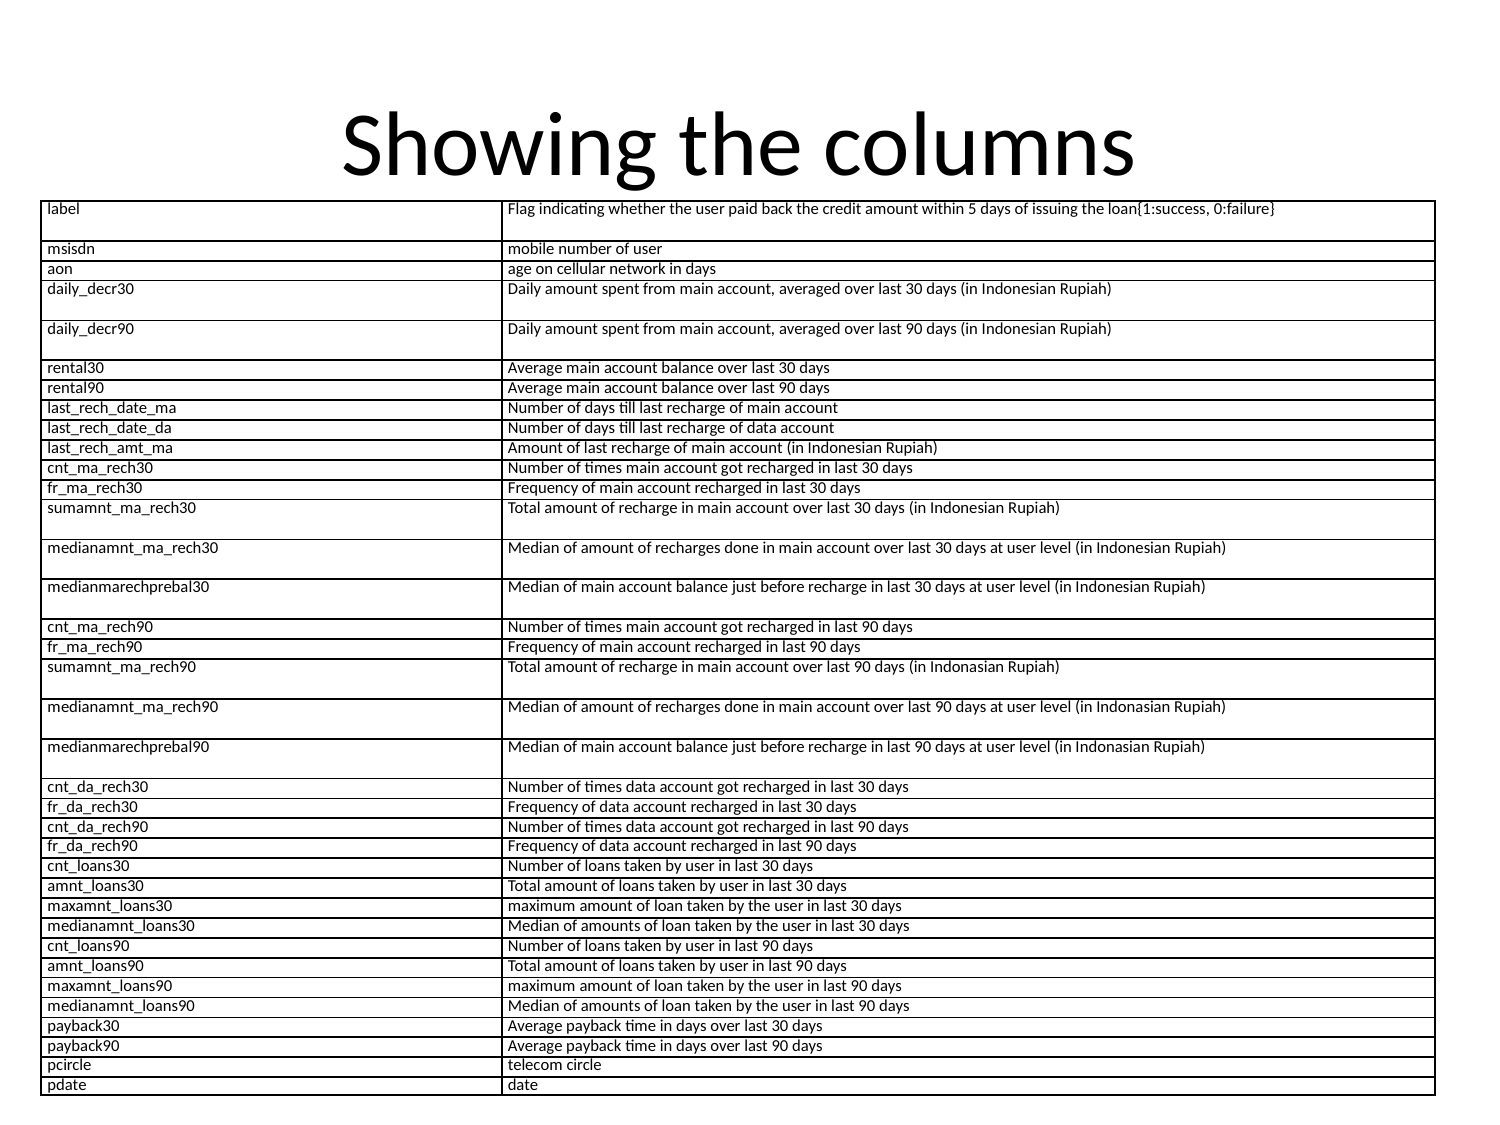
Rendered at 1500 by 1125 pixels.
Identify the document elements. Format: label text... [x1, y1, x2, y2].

table_cell Median of amount of recharges done in main account over last 30 days at user level (in Indonesian Rupiah) [503, 540, 1434, 578]
table_cell Total amount of loans taken by user in last 30 days [503, 879, 1434, 897]
table_cell Frequency of data account recharged in last 90 days [503, 839, 1434, 857]
table_cell Median of amount of recharges done in main account over last 90 days at user level (in Indonasian Rupiah) [503, 700, 1434, 738]
table_cell Frequency of main account recharged in last 90 days [503, 640, 1434, 658]
table_cell Average main account balance over last 30 days [503, 361, 1434, 379]
table_cell telecom circle [503, 1058, 1434, 1076]
table_cell Amount of last recharge of main account (in Indonesian Rupiah) [503, 441, 1434, 459]
table_cell maxamnt_loans90 [42, 978, 501, 997]
table_cell last_rech_amt_ma [42, 441, 501, 459]
table_cell maximum amount of loan taken by the user in last 90 days [503, 978, 1434, 997]
table_cell Daily amount spent from main account, averaged over last 30 days (in Indonesian Rupiah) [503, 281, 1434, 320]
table_cell maxamnt_loans30 [42, 899, 501, 917]
table_cell medianmarechprebal90 [42, 740, 501, 778]
table_cell rental90 [42, 381, 501, 399]
table_cell sumamnt_ma_rech90 [42, 660, 501, 698]
title Showing the columns [75, 45, 1425, 200]
table_cell Number of times main account got recharged in last 30 days [503, 461, 1434, 479]
table_cell fr_da_rech90 [42, 839, 501, 857]
table_cell rental30 [42, 361, 501, 379]
table_cell daily_decr90 [42, 321, 501, 359]
table_cell medianmarechprebal30 [42, 580, 501, 618]
table_cell Number of days till last recharge of main account [503, 401, 1434, 419]
table_cell cnt_ma_rech90 [42, 620, 501, 638]
table_cell Number of days till last recharge of data account [503, 421, 1434, 439]
table_cell medianamnt_loans90 [42, 998, 501, 1017]
table_cell medianamnt_ma_rech90 [42, 700, 501, 738]
table_header Flag indicating whether the user paid back the credit amount within 5 days of issuing the loan{1:success, 0:failure} [503, 202, 1434, 240]
table_cell Frequency of data account recharged in last 30 days [503, 799, 1434, 817]
table_cell Daily amount spent from main account, averaged over last 90 days (in Indonesian Rupiah) [503, 321, 1434, 359]
table_cell amnt_loans30 [42, 879, 501, 897]
table_cell Number of loans taken by user in last 30 days [503, 859, 1434, 877]
table_cell daily_decr30 [42, 281, 501, 320]
table_cell fr_da_rech30 [42, 799, 501, 817]
table_cell medianamnt_loans30 [42, 919, 501, 937]
table_cell medianamnt_ma_rech30 [42, 540, 501, 578]
table_cell last_rech_date_ma [42, 401, 501, 419]
table_cell cnt_da_rech30 [42, 779, 501, 798]
table_cell amnt_loans90 [42, 959, 501, 977]
table_cell Median of amounts of loan taken by the user in last 90 days [503, 998, 1434, 1017]
table_cell date [503, 1078, 1434, 1094]
table_cell maximum amount of loan taken by the user in last 30 days [503, 899, 1434, 917]
table_cell Number of times data account got recharged in last 30 days [503, 779, 1434, 798]
table_cell Median of main account balance just before recharge in last 30 days at user level (in Indonesian Rupiah) [503, 580, 1434, 618]
table_cell Median of amounts of loan taken by the user in last 30 days [503, 919, 1434, 937]
table_cell Number of times main account got recharged in last 90 days [503, 620, 1434, 638]
table_cell payback30 [42, 1018, 501, 1036]
table_cell last_rech_date_da [42, 421, 501, 439]
table_cell fr_ma_rech90 [42, 640, 501, 658]
table_header label [42, 202, 501, 240]
table_cell Number of times data account got recharged in last 90 days [503, 819, 1434, 837]
table_cell Average payback time in days over last 30 days [503, 1018, 1434, 1036]
table_cell sumamnt_ma_rech30 [42, 500, 501, 539]
table_cell age on cellular network in days [503, 262, 1434, 280]
table_cell Average payback time in days over last 90 days [503, 1038, 1434, 1056]
table_cell Total amount of recharge in main account over last 90 days (in Indonasian Rupiah) [503, 660, 1434, 698]
table_cell Total amount of loans taken by user in last 90 days [503, 959, 1434, 977]
table_cell cnt_loans90 [42, 939, 501, 957]
table_cell pdate [42, 1078, 501, 1094]
table_cell Median of main account balance just before recharge in last 90 days at user level (in Indonasian Rupiah) [503, 740, 1434, 778]
table_cell aon [42, 262, 501, 280]
table_cell cnt_ma_rech30 [42, 461, 501, 479]
table_cell cnt_loans30 [42, 859, 501, 877]
table_cell payback90 [42, 1038, 501, 1056]
table_cell fr_ma_rech30 [42, 481, 501, 499]
table_cell cnt_da_rech90 [42, 819, 501, 837]
table_cell Total amount of recharge in main account over last 30 days (in Indonesian Rupiah) [503, 500, 1434, 539]
table_cell Average main account balance over last 90 days [503, 381, 1434, 399]
table_cell Frequency of main account recharged in last 30 days [503, 481, 1434, 499]
table_cell pcircle [42, 1058, 501, 1076]
table_cell Number of loans taken by user in last 90 days [503, 939, 1434, 957]
table_cell msisdn [42, 242, 501, 260]
table_cell mobile number of user [503, 242, 1434, 260]
